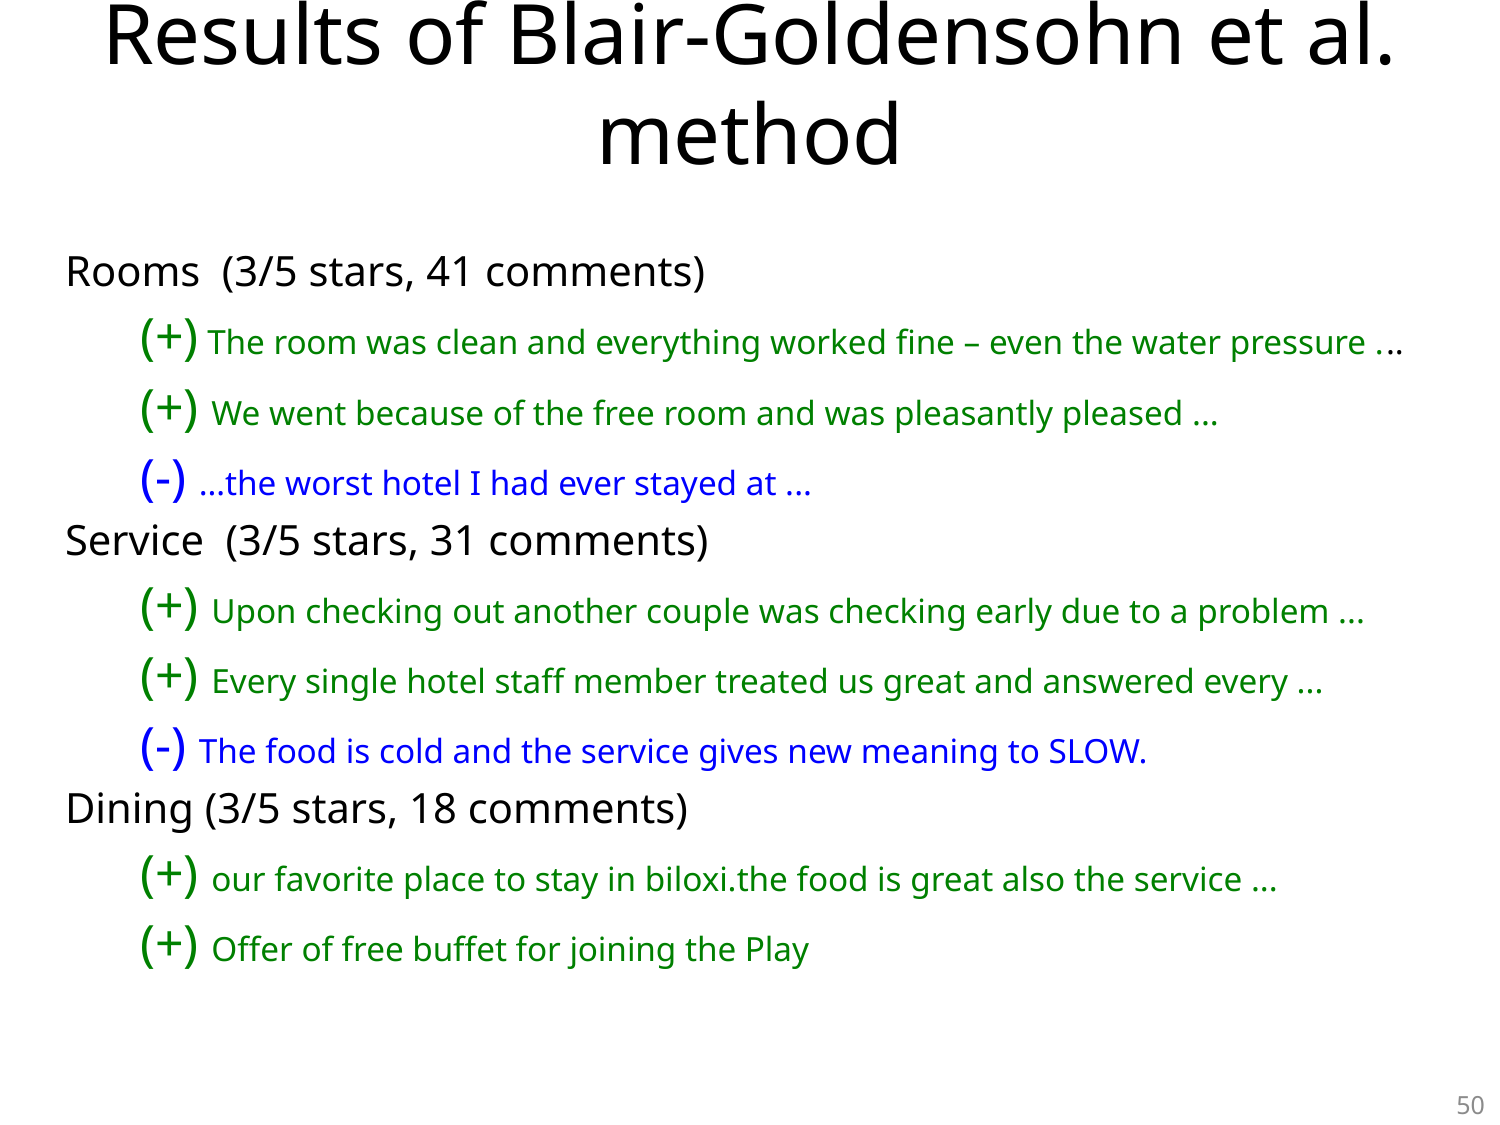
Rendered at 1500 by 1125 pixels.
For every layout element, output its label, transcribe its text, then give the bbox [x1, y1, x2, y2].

slide_number 50 [1149, 1087, 1500, 1125]
list Rooms (3/5 stars, 41 comments) (+) The room was clean and everything worked fine – even the water pressure ... (+) We went because of the free room and was pleasantly pleased ... (-) …the worst hotel I had ever stayed at ... Service (3/5 stars, 31 comments) (+) Upon checking out another couple was checking early due to a problem ... (+) Every single hotel staff member treated us great and answered every ... (-) The food is cold and the service gives new meaning to SLOW. Dining (3/5 stars, 18 comments) (+) our favorite place to stay in biloxi.the food is great also the service ... (+) Offer of free buffet for joining the Play [50, 237, 1450, 1088]
title Results of Blair-Goldensohn et al. method [0, 0, 1500, 163]
